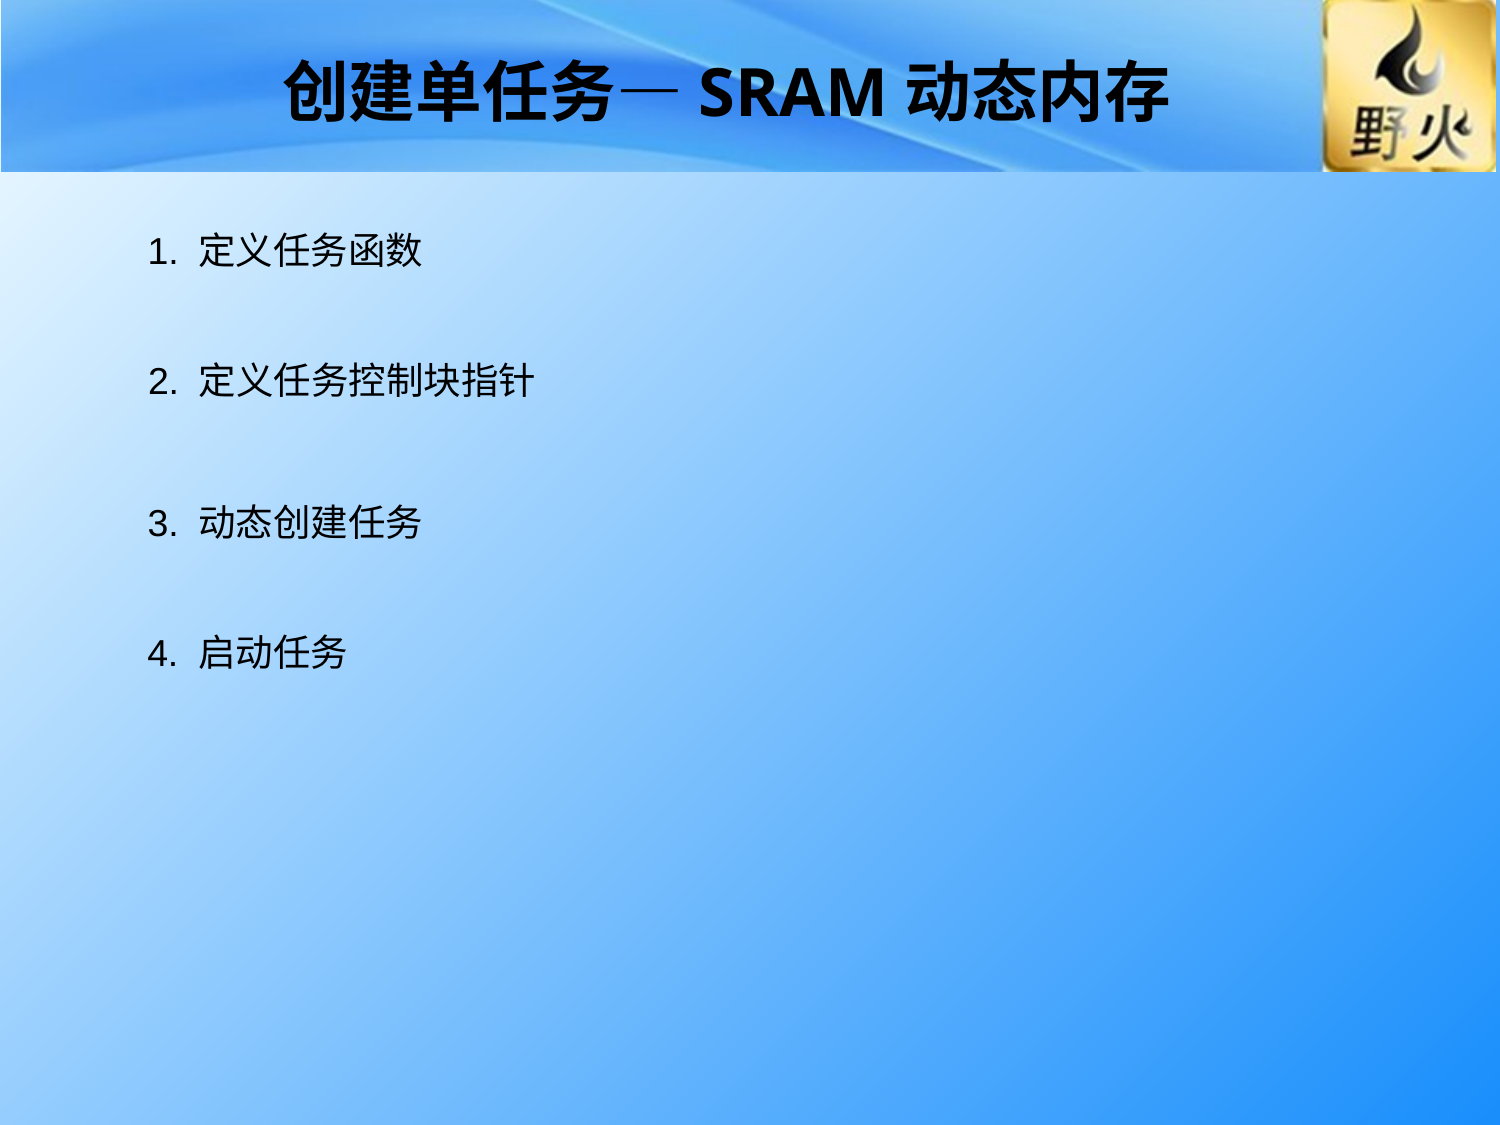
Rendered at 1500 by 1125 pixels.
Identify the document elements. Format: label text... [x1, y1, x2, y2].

text_box 3. 动态创建任务 [132, 491, 439, 552]
picture [1, 0, 1496, 172]
text_box 4. 启动任务 [132, 621, 363, 682]
text_box 1. 定义任务函数 [132, 219, 439, 280]
text_box 2. 定义任务控制块指针 [133, 349, 552, 410]
